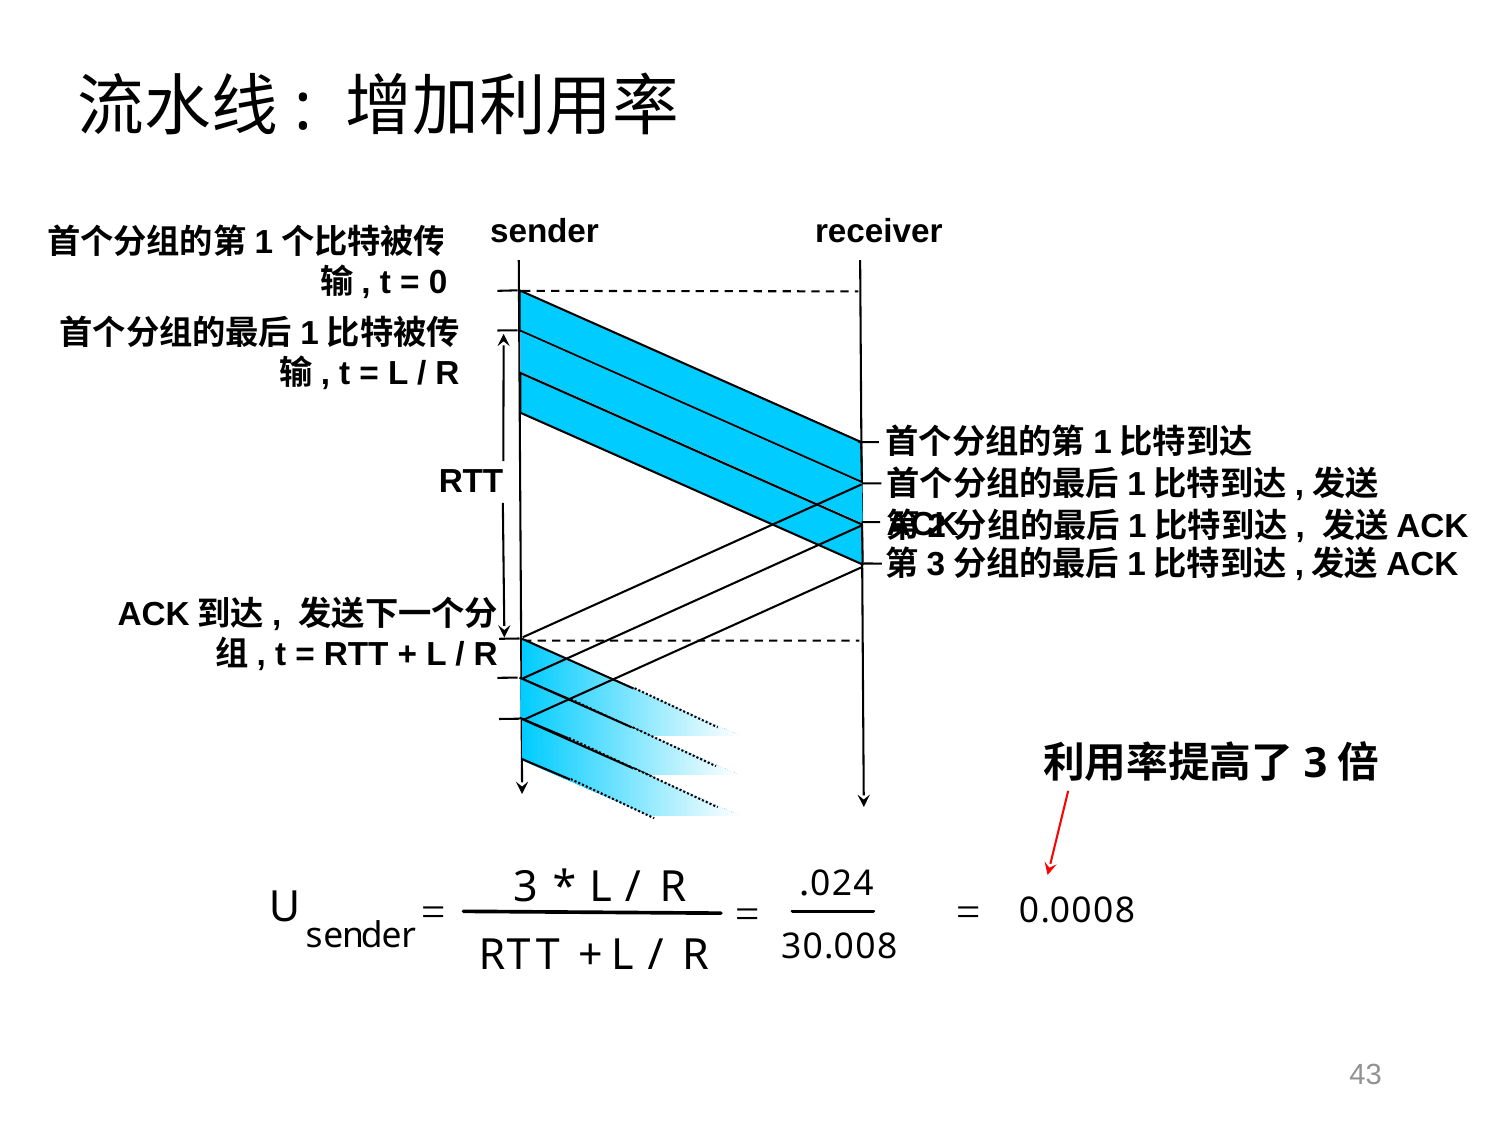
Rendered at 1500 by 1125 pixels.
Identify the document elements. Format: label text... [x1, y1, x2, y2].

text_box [499, 718, 741, 819]
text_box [239, 842, 1226, 998]
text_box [499, 638, 741, 718]
text_box 首个分组的第1个比特被传输, t = 0 [0, 212, 463, 316]
text_box 第2分组的最后1比特到达, 发送ACK [871, 496, 1500, 534]
text_box 首个分组的第1比特到达 [870, 412, 1305, 472]
title 流水线: 增加利用率 [62, 50, 1159, 166]
text_box [520, 372, 863, 565]
text_box [519, 290, 862, 482]
text_box 首个分组的最后1比特被传输, t = L / R [24, 303, 475, 400]
text_box 利用率提高了3倍 [1027, 727, 1395, 793]
text_box sender [443, 201, 615, 260]
text_box 第3分组的最后1比特到达,发送ACK [870, 534, 1500, 598]
text_box [520, 331, 863, 523]
text_box receiver [775, 201, 958, 260]
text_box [497, 677, 739, 778]
slide_number 43 [1059, 1042, 1397, 1103]
text_box 首个分组的最后1比特到达,发送ACK [871, 454, 1459, 496]
text_box [497, 333, 510, 347]
text_box RTT [369, 451, 528, 508]
text_box ACK到达, 发送下一个分组, t = RTT + L / R [80, 584, 514, 690]
text_box [857, 794, 870, 807]
